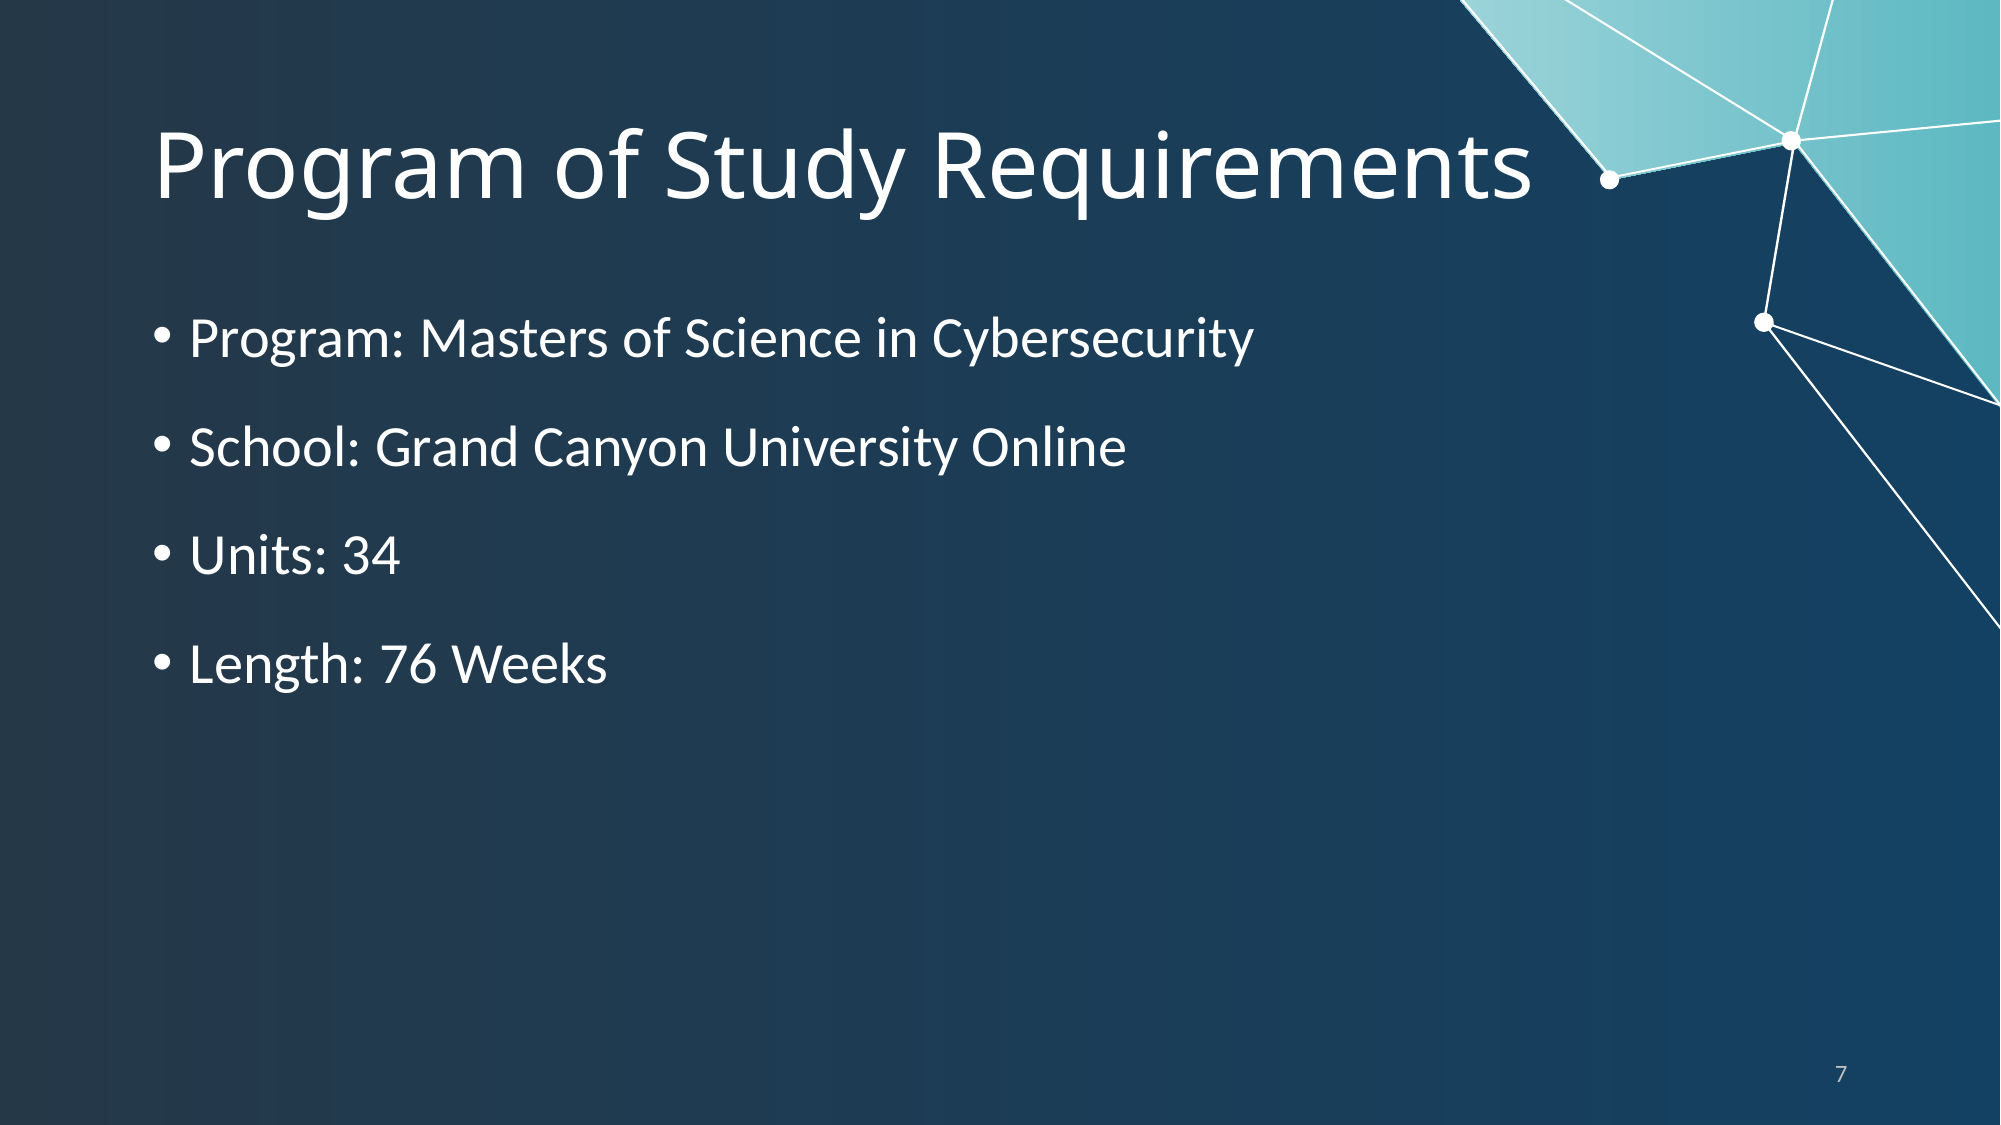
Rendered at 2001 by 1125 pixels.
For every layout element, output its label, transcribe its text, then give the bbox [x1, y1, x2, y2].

slide_number 7 [1412, 1042, 1863, 1103]
list Program: Masters of Science in Cybersecurity School: Grand Canyon University Online Units: 34 Length: 76 Weeks [137, 299, 1863, 1014]
title Program of Study Requirements [137, 59, 1863, 278]
